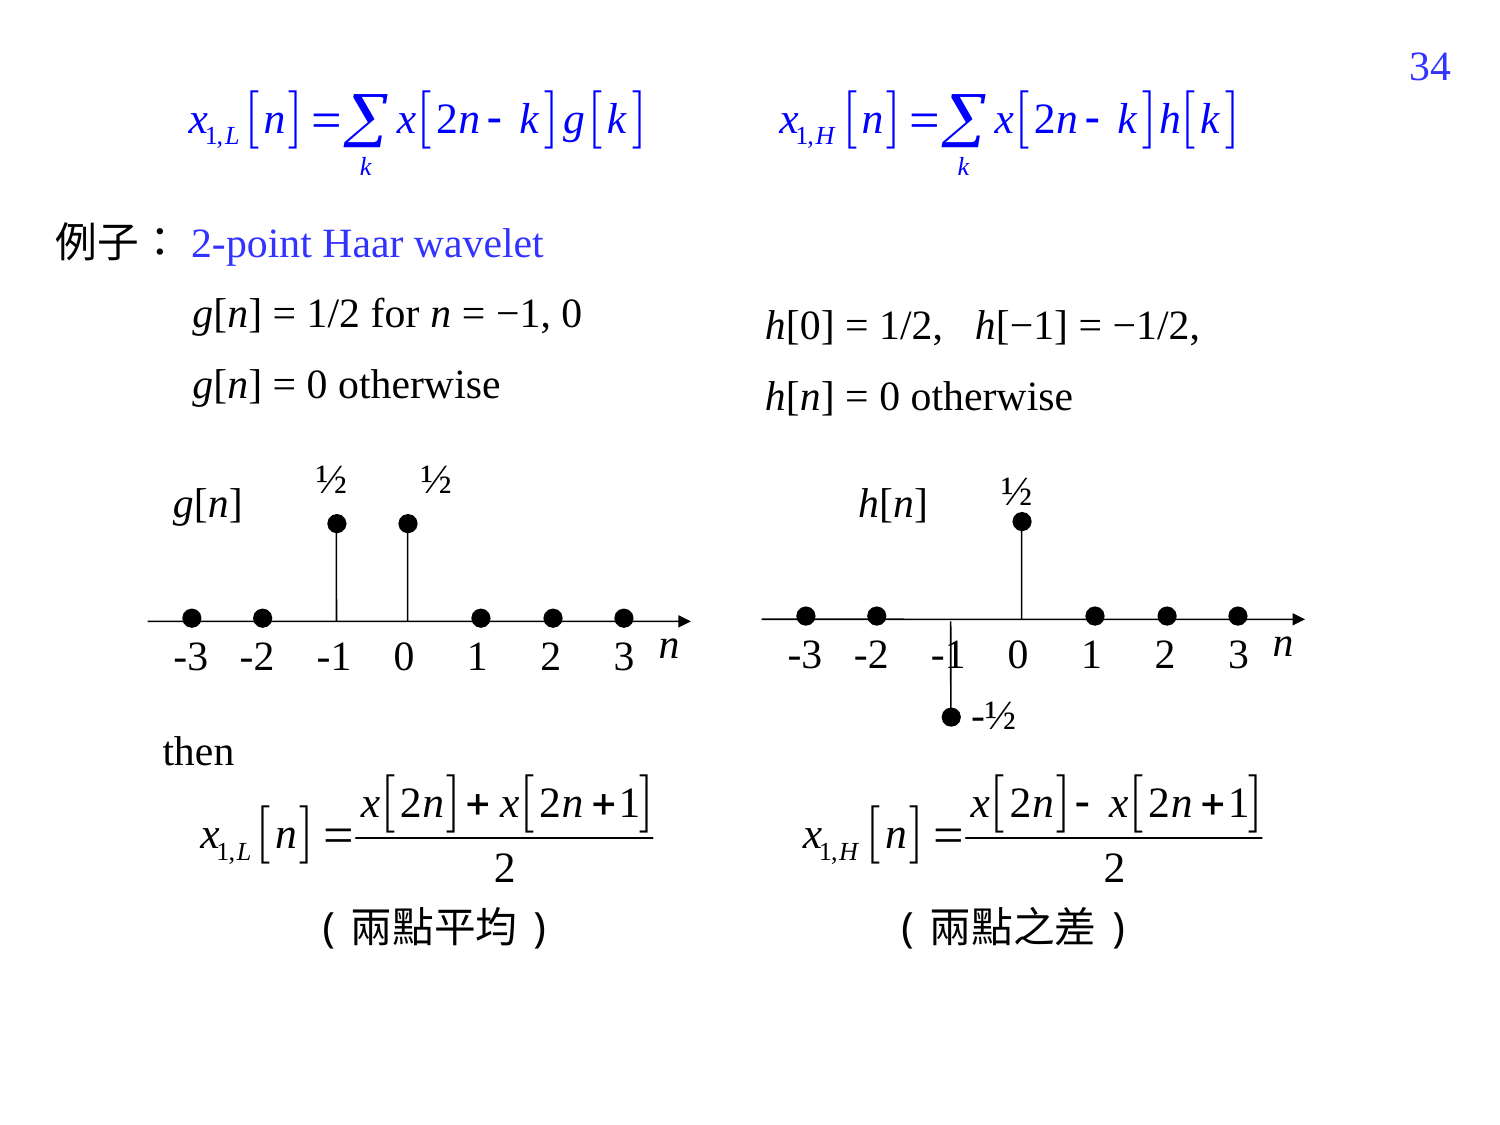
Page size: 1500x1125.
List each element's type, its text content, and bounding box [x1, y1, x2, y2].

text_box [773, 89, 1241, 182]
text_box -3 -2 -1 0 1 2 3 [158, 621, 655, 687]
text_box -½ [956, 680, 1075, 746]
text_box [328, 514, 346, 533]
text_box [182, 89, 648, 182]
text_box [399, 514, 417, 533]
text_box (兩點平均) [301, 892, 703, 958]
text_box g[n] [147, 467, 290, 533]
text_box [253, 609, 272, 621]
text_box [1013, 521, 1031, 531]
text_box [183, 609, 201, 621]
text_box 例子：2-point Haar wavelet g[n] = 1/2 for n = −1, 0 g[n] = 0 otherwise [41, 208, 727, 415]
text_box h[0] = 1/2, h[−1] = −1/2, h[n] = 0 otherwise [750, 290, 1376, 427]
text_box (兩點之差) [879, 892, 1282, 958]
text_box [615, 609, 633, 621]
text_box [867, 607, 886, 619]
text_box ½ [986, 456, 1057, 521]
text_box [797, 607, 815, 619]
text_box n [643, 609, 715, 675]
text_box [472, 609, 490, 621]
text_box then [147, 715, 325, 781]
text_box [194, 774, 658, 888]
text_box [796, 774, 1269, 888]
text_box [1086, 607, 1104, 619]
text_box h[n] [832, 467, 975, 533]
text_box ½ ½ [301, 444, 514, 509]
text_box [544, 609, 562, 621]
text_box [1158, 607, 1176, 619]
text_box n [1257, 607, 1329, 672]
text_box [1229, 607, 1247, 619]
slide_number 34 [1115, 30, 1467, 110]
text_box [942, 708, 956, 726]
text_box -3 -2 -1 0 1 2 3 [772, 619, 1269, 684]
